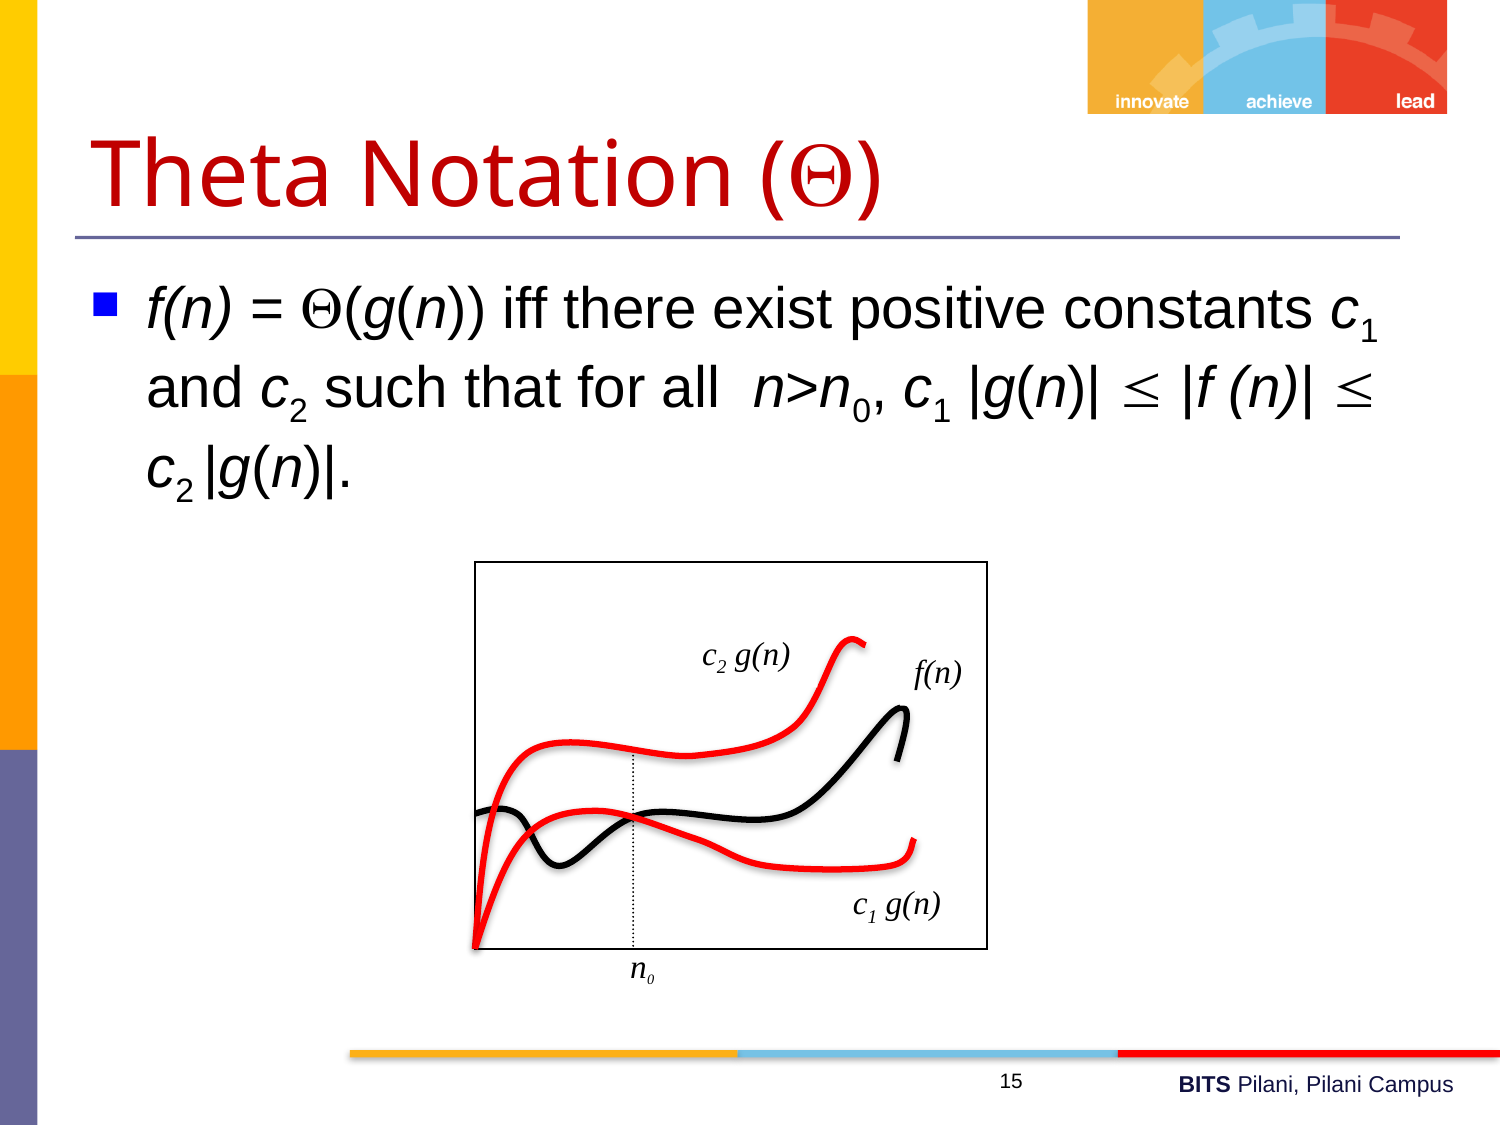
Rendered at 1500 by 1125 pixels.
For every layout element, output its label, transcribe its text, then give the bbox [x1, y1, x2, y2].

picture [1087, 0, 1448, 114]
list f(n) = (g(n)) iff there exist positive constants c1 and c2 such that for all n>n0, c1 |g(n)|  |f (n)|  c2 |g(n)|. [74, 262, 1426, 1006]
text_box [474, 562, 988, 1001]
slide_number 15 [687, 1059, 1038, 1125]
title Theta Notation () [74, 45, 1426, 233]
